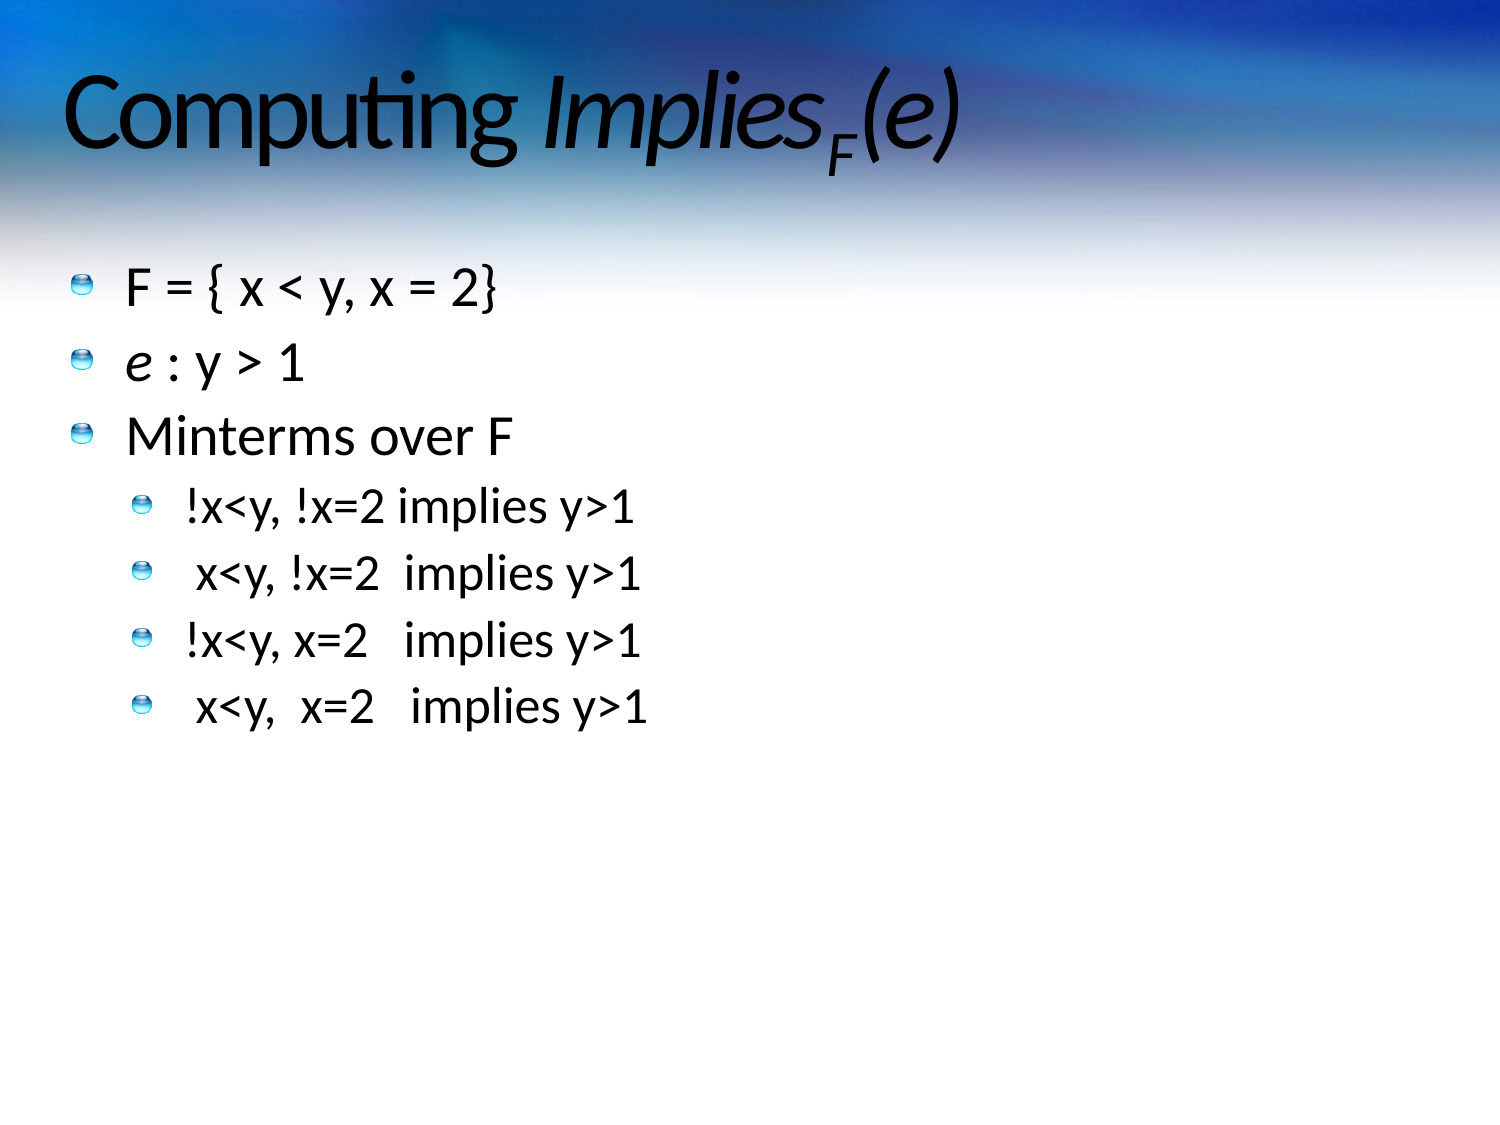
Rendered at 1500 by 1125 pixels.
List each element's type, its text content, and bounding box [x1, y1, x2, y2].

list F = { x < y, x = 2} e : y > 1 Minterms over F !x<y, !x=2 implies y>1 x<y, !x=2 implies y>1 !x<y, x=2 implies y>1 x<y, x=2 implies y>1 [62, 256, 1438, 619]
title Computing ImpliesF(e) [62, 37, 1438, 148]
picture [0, 0, 1500, 1125]
